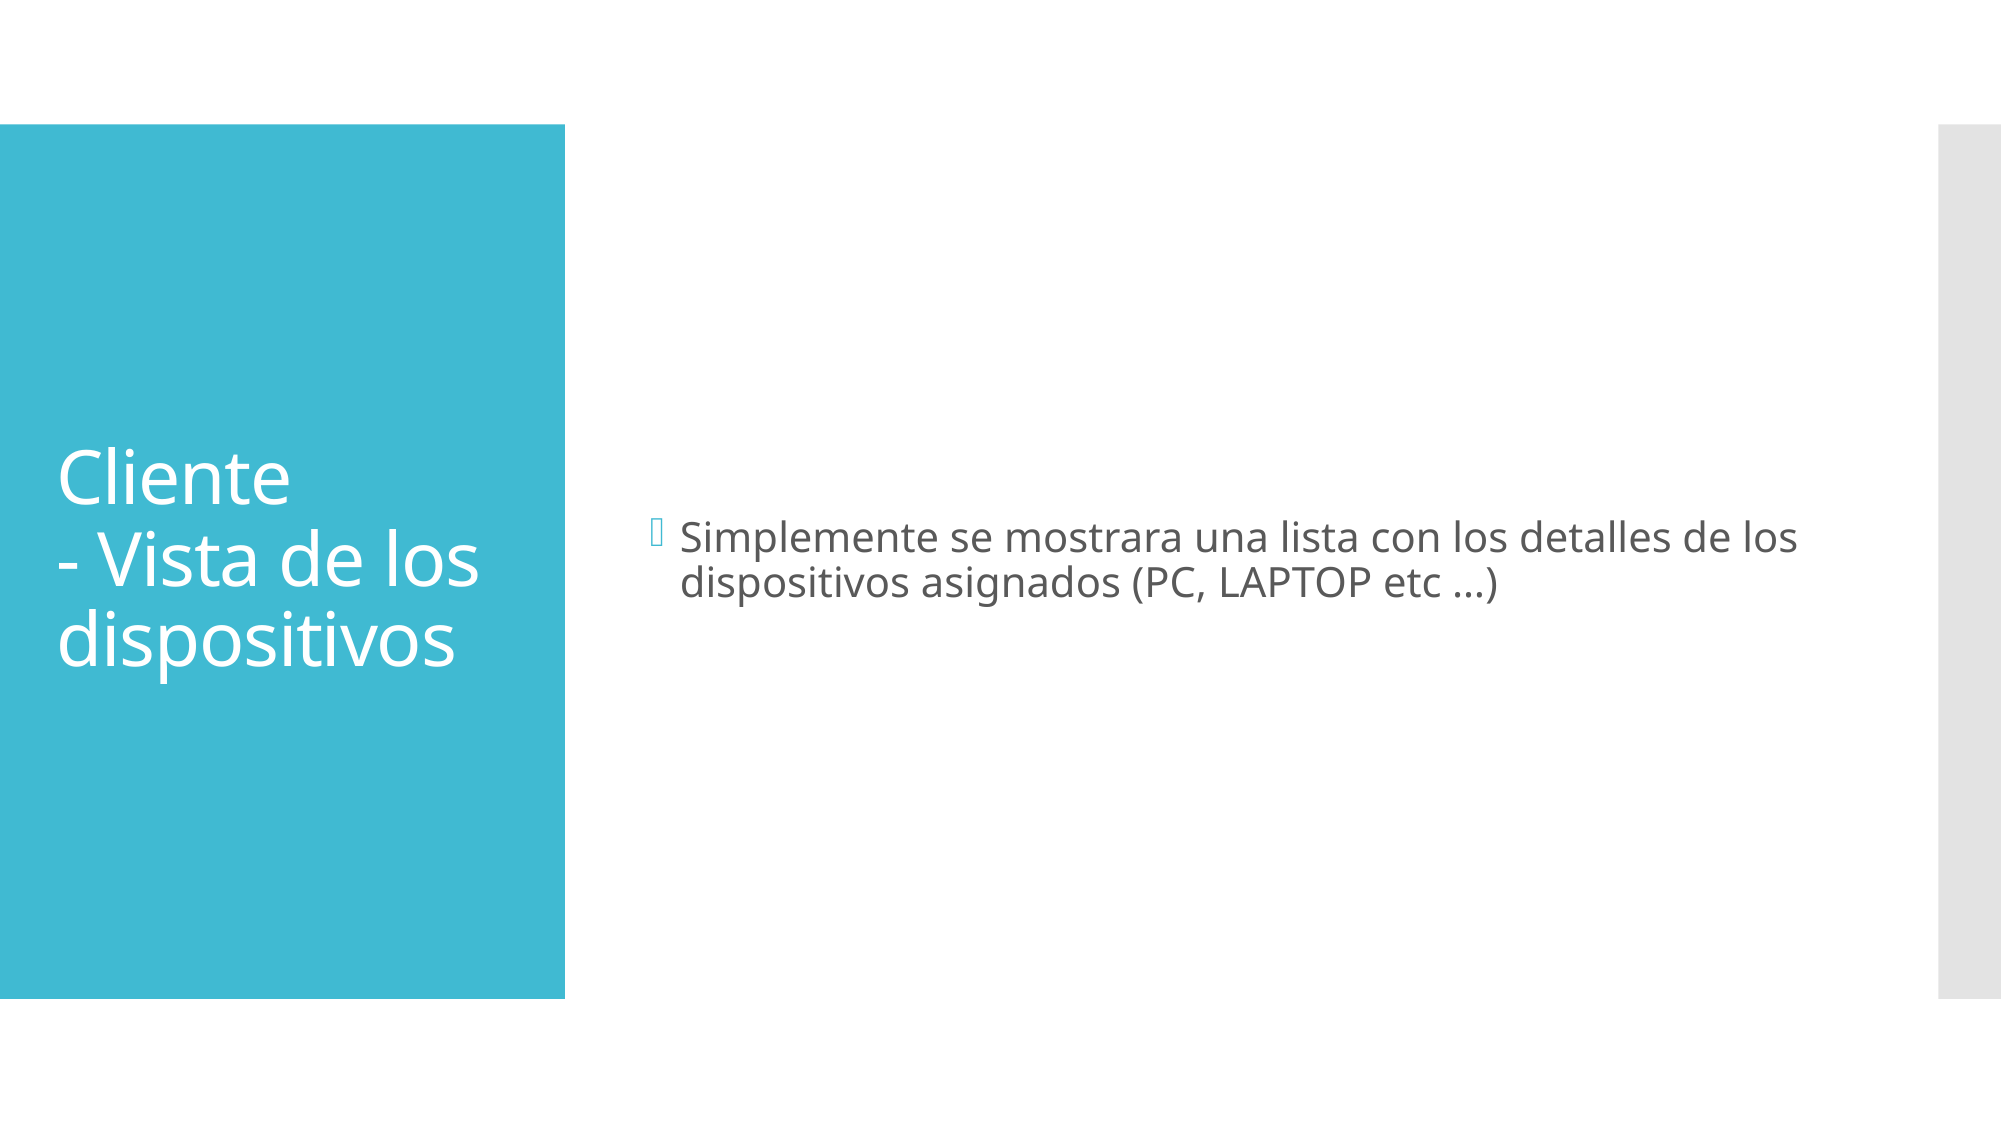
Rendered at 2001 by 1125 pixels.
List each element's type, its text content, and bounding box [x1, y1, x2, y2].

list Simplemente se mostrara una lista con los detalles de los dispositivos asignados (PC, LAPTOP etc …) [634, 141, 1835, 982]
title Cliente - Vista de los dispositivos [41, 184, 525, 940]
